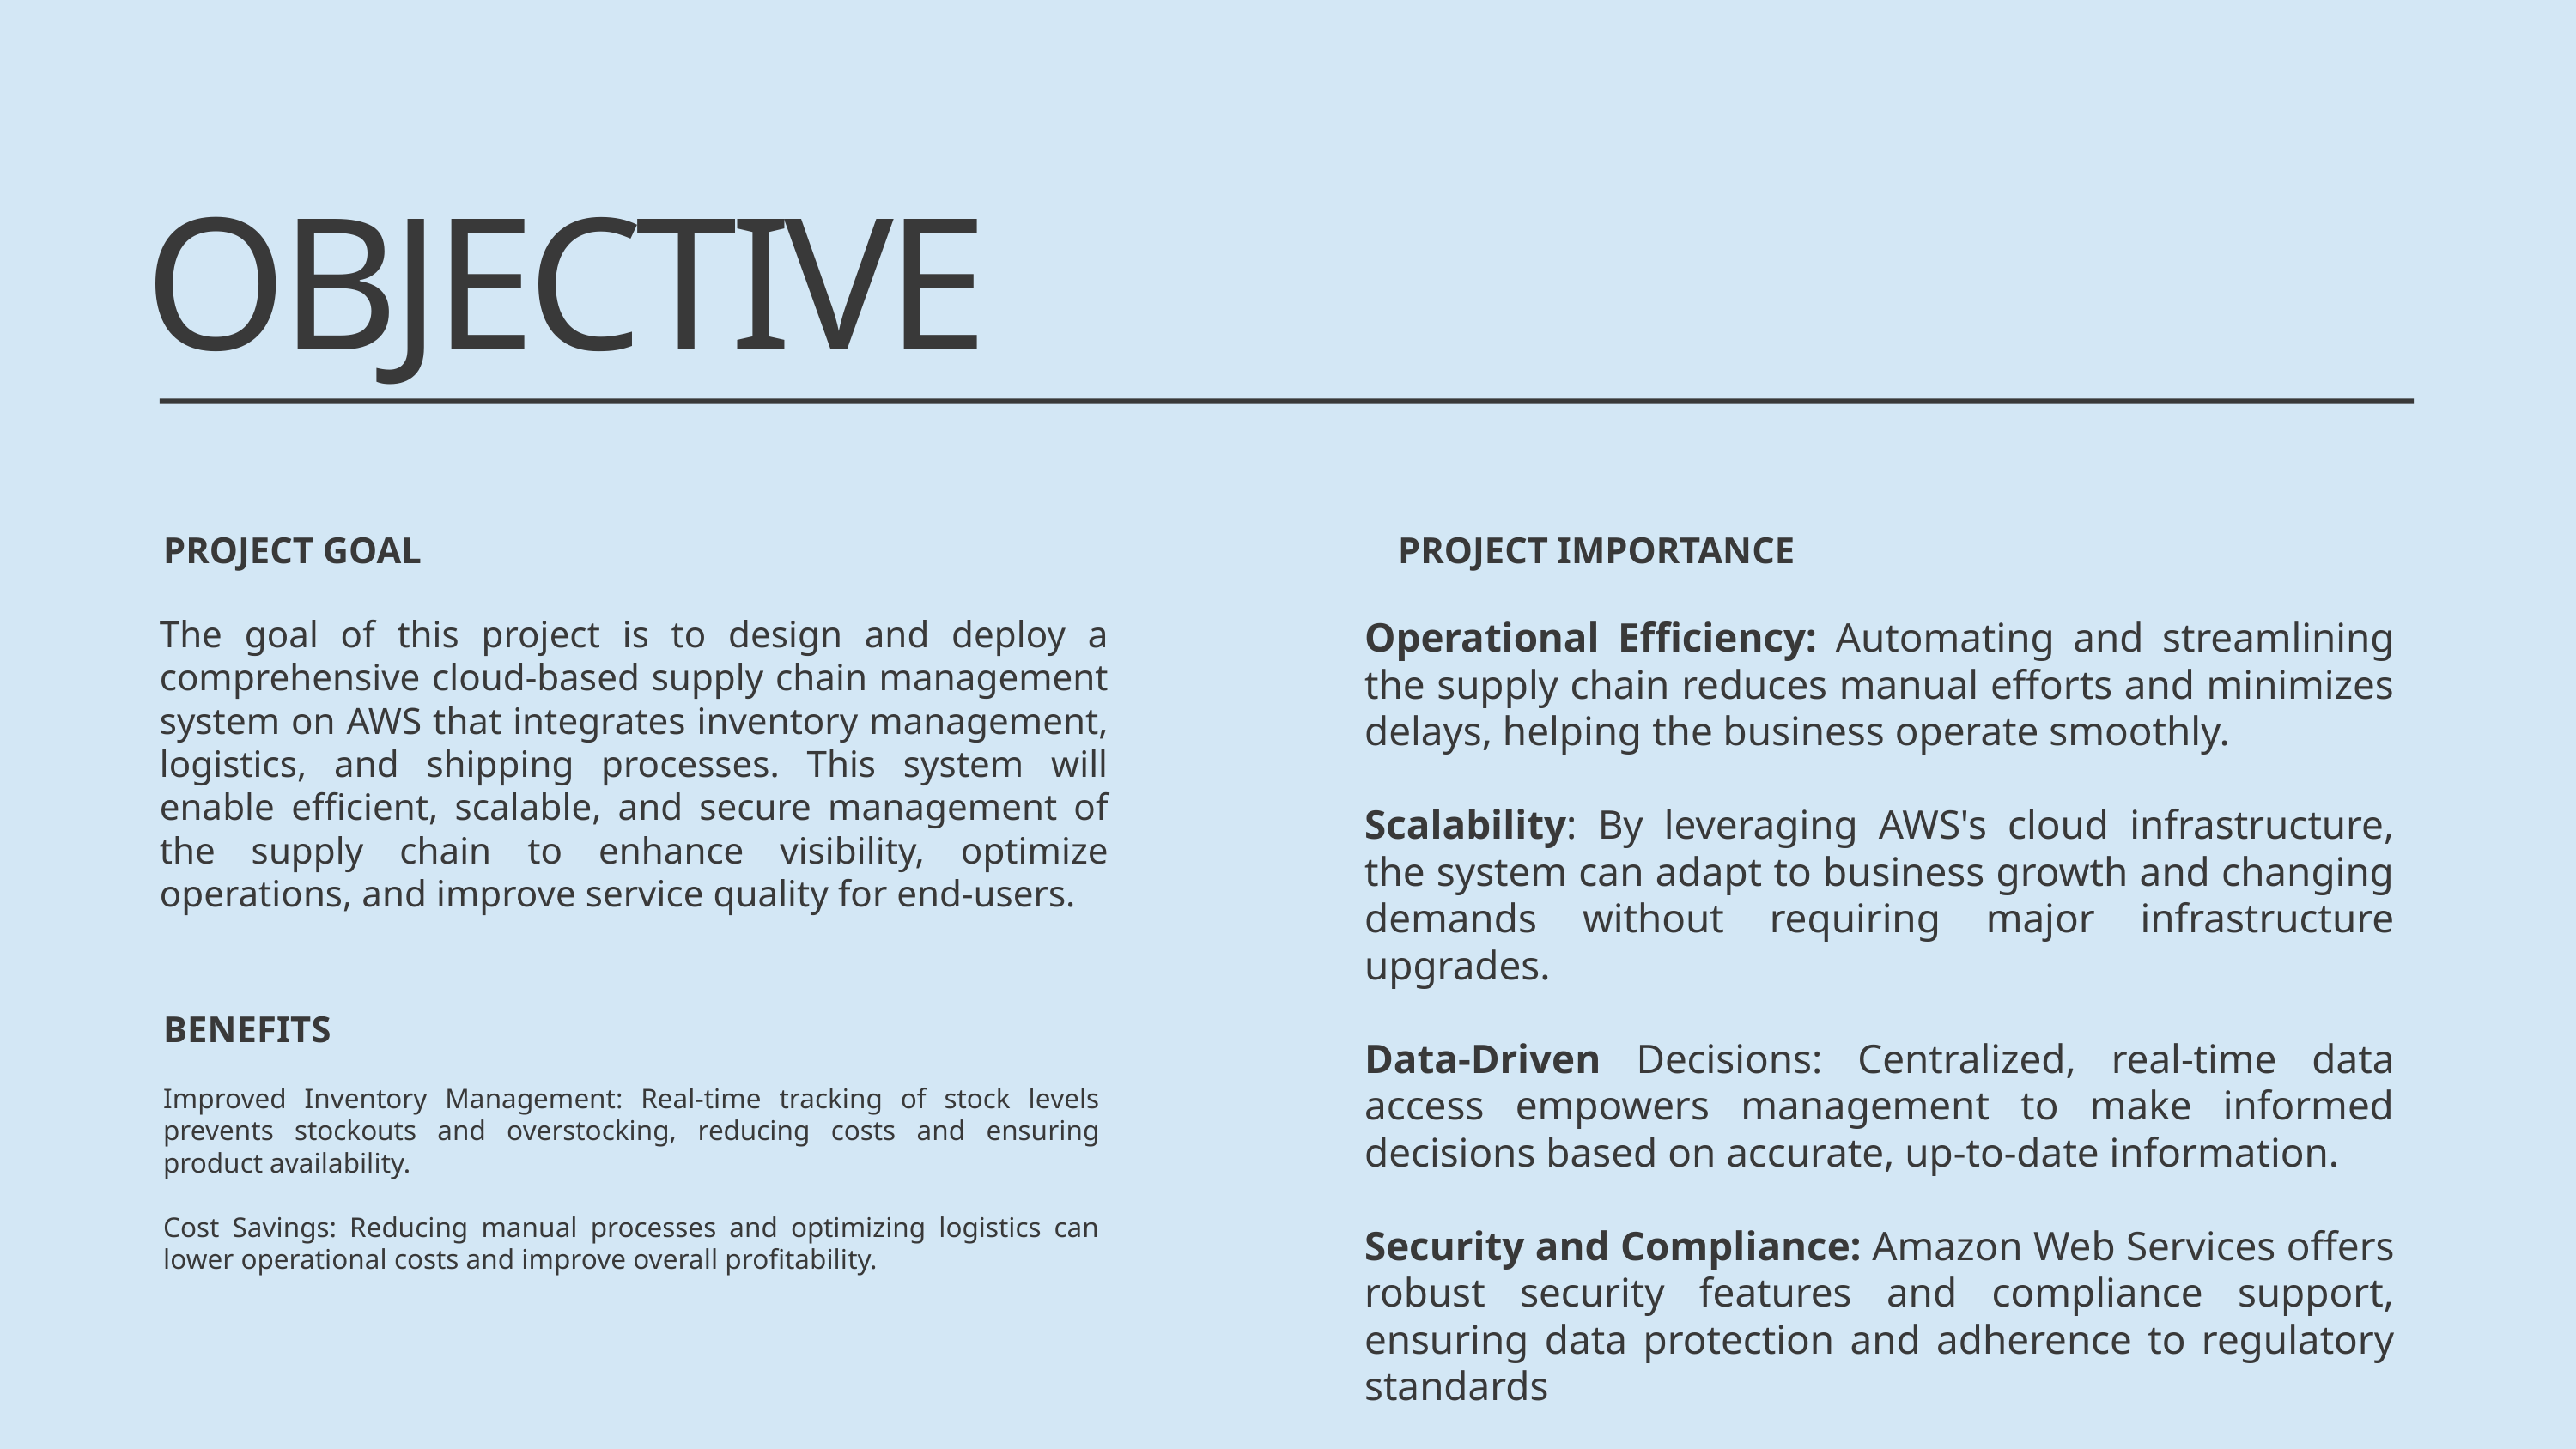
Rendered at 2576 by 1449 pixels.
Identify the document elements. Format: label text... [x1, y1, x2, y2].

text_box BENEFITS [163, 1013, 603, 1050]
text_box The goal of this project is to design and deploy a comprehensive cloud-based supply chain management system on AWS that integrates inventory management, logistics, and shipping processes. This system will enable efficient, scalable, and secure management of the supply chain to enhance visibility, optimize operations, and improve service quality for end-users. [159, 611, 1109, 914]
text_box ﻿PROJECT IMPORTANCE [1398, 534, 1838, 571]
text_box ﻿PROJECT GOAL [163, 534, 603, 571]
text_box OBJECTIVE [144, 231, 1240, 387]
text_box Operational Efficiency: Automating and streamlining the supply chain reduces manual efforts and minimizes delays, helping the business operate smoothly. Scalability: By leveraging AWS's cloud infrastructure, the system can adapt to business growth and changing demands without requiring major infrastructure upgrades. Data-Driven Decisions: Centralized, real-time data access empowers management to make informed decisions based on accurate, up-to-date information. Security and Compliance: Amazon Web Services offers robust security features and compliance support, ensuring data protection and adherence to regulatory standards [1364, 613, 2395, 1409]
text_box Improved Inventory Management: Real-time tracking of stock levels prevents stockouts and overstocking, reducing costs and ensuring product availability. Cost Savings: Reducing manual processes and optimizing logistics can lower operational costs and improve overall profitability. [163, 1082, 1100, 1339]
